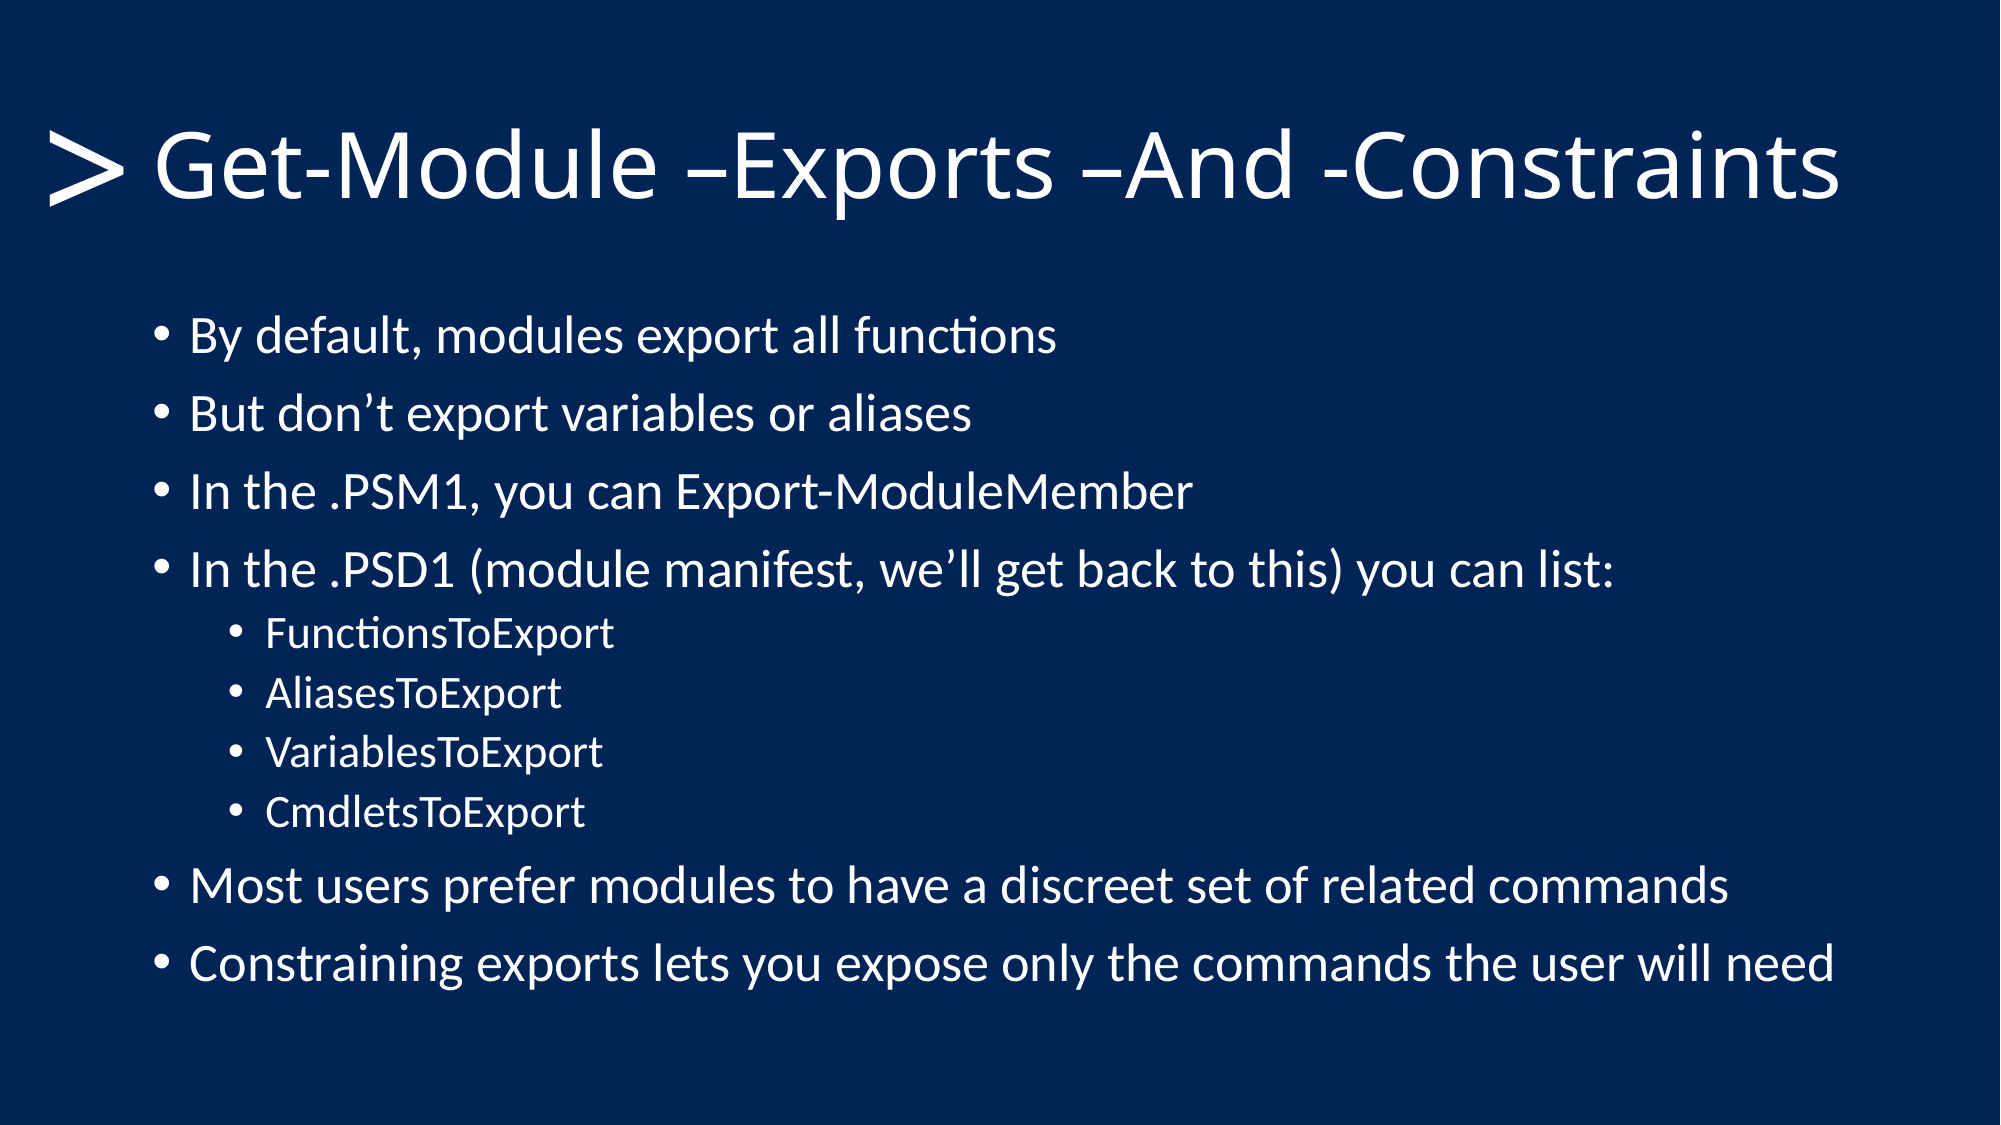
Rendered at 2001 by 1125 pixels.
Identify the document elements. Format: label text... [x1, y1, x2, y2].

title Get-Module –Exports –And -Constraints [137, 59, 1863, 278]
text_box > [27, 62, 147, 265]
list By default, modules export all functions But don’t export variables or aliases In the .PSM1, you can Export-ModuleMember In the .PSD1 (module manifest, we’ll get back to this) you can list: FunctionsToExport AliasesToExport VariablesToExport CmdletsToExport Most users prefer modules to have a discreet set of related commands Constraining exports lets you expose only the commands the user will need [137, 299, 1863, 1014]
